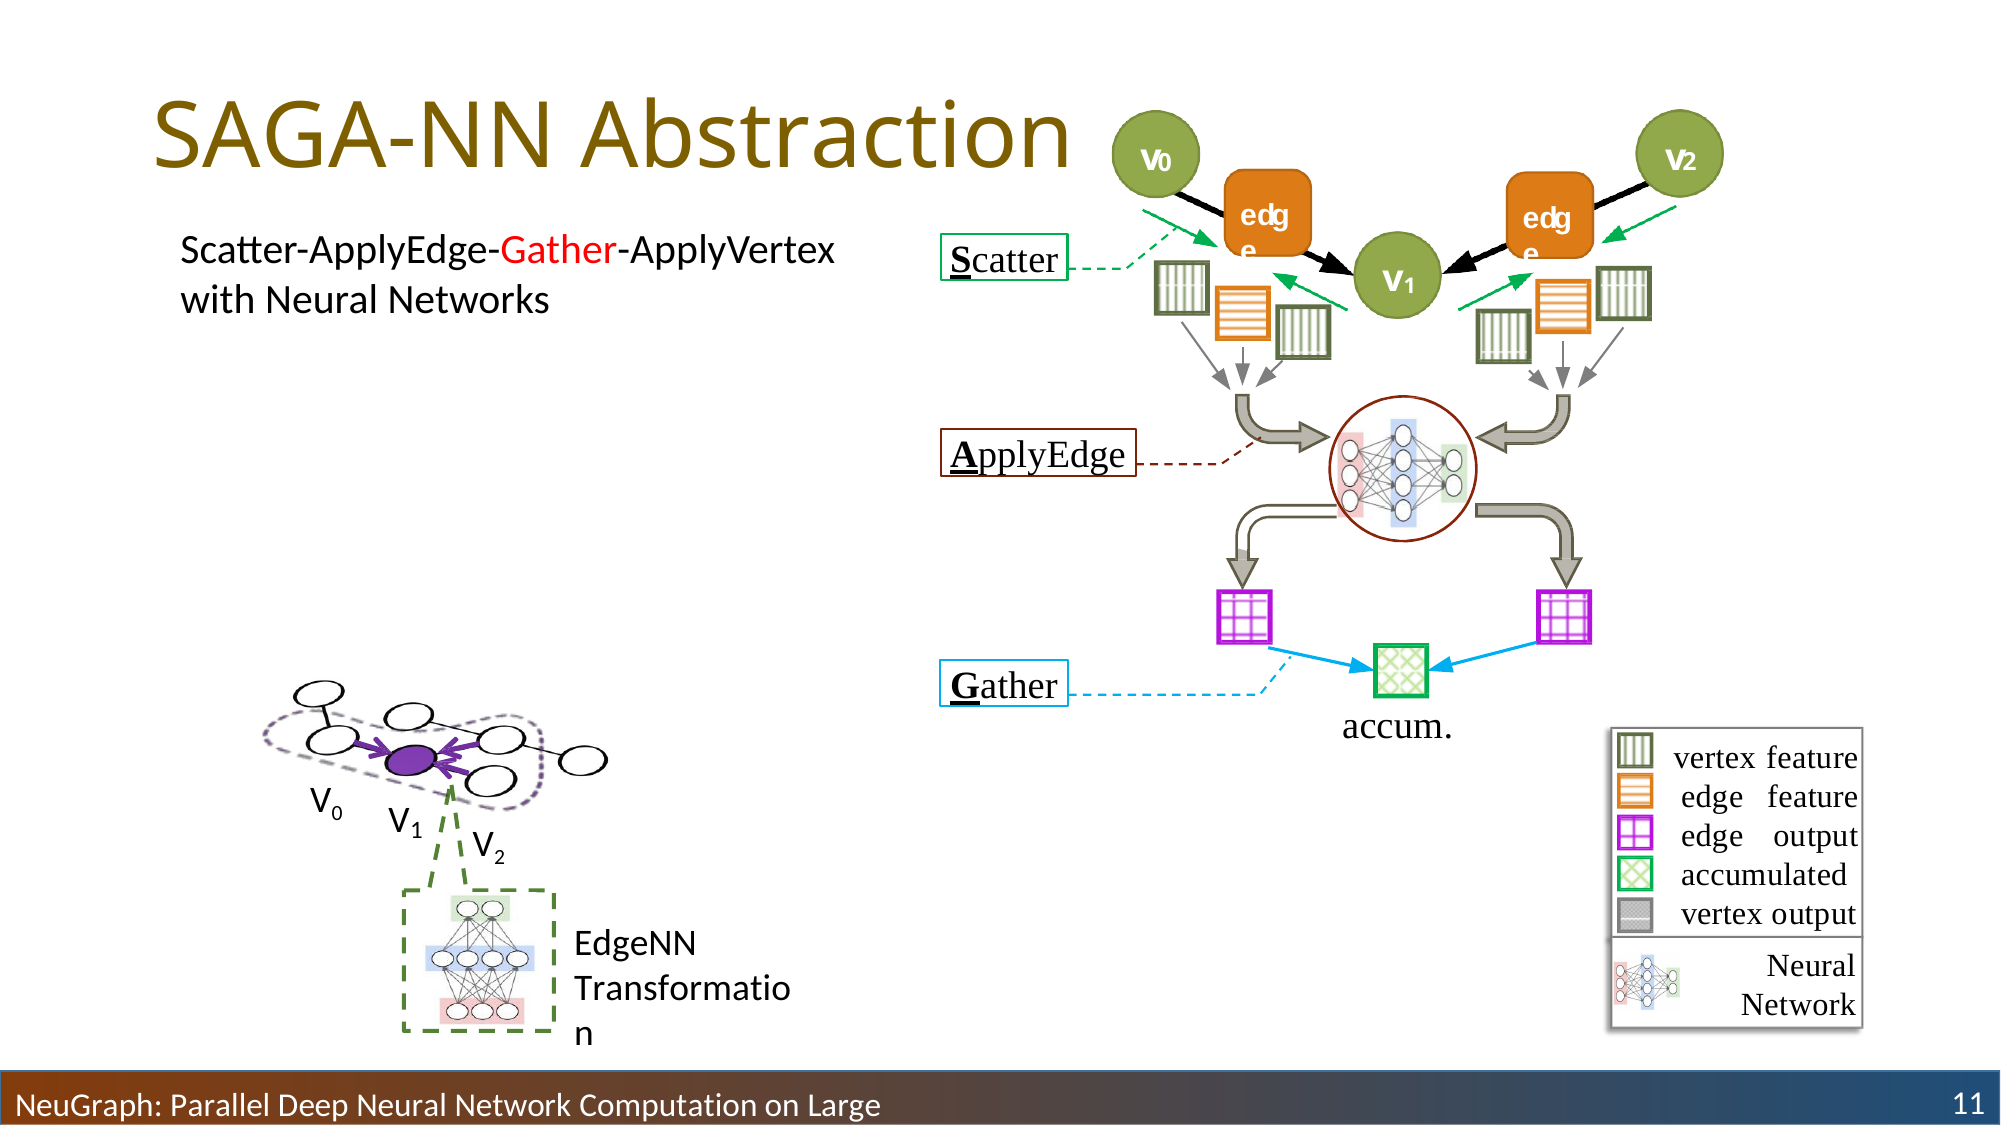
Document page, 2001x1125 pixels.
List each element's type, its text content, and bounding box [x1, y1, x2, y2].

text_box [1255, 366, 1277, 388]
text_box [1527, 369, 1550, 391]
text_box [1275, 304, 1332, 360]
text_box [1475, 503, 1583, 589]
text_box v [1138, 133, 1160, 179]
text_box [1541, 284, 1586, 329]
text_box [1536, 589, 1593, 645]
text_box [1601, 271, 1646, 316]
text_box v [1663, 132, 1685, 178]
text_box [1598, 722, 1869, 951]
text_box [1235, 363, 1251, 386]
text_box [403, 818, 554, 1031]
text_box accum. [1340, 699, 1455, 746]
text_box [1598, 930, 1868, 1040]
text_box [1430, 656, 1454, 673]
text_box V0 [308, 818, 347, 825]
text_box [1281, 310, 1326, 355]
text_box V2 [470, 818, 509, 869]
text_box [1617, 732, 1654, 769]
text_box [1328, 395, 1478, 543]
text_box [1621, 819, 1649, 846]
text_box 1 [407, 818, 425, 844]
text_box [1555, 367, 1571, 390]
text_box [1069, 656, 1291, 695]
text_box [1235, 393, 1331, 454]
text_box [1159, 266, 1205, 310]
text_box [1617, 814, 1654, 851]
text_box [1621, 777, 1649, 805]
text_box [1478, 506, 1577, 582]
text_box [1348, 657, 1373, 674]
text_box [1211, 368, 1231, 391]
text_box [1621, 737, 1649, 764]
text_box 2 [1680, 145, 1700, 176]
text_box [1214, 285, 1271, 341]
text_box [1610, 935, 1864, 1029]
text_box [1577, 365, 1598, 388]
text_box [1613, 953, 1681, 1012]
text_box [1475, 308, 1532, 365]
text_box [1222, 595, 1267, 639]
text_box [1613, 729, 1861, 930]
text_box [1231, 548, 1254, 583]
text_box [1617, 772, 1654, 809]
picture [1, 1072, 1999, 1125]
text_box [1226, 503, 1336, 589]
text_box V [386, 818, 407, 841]
text_box Scatter-ApplyEdge-Gather-ApplyVertex with Neural Networks [165, 214, 880, 330]
text_box edge [1238, 195, 1300, 268]
text_box [1111, 109, 1724, 319]
text_box [1136, 437, 1261, 465]
text_box [1481, 314, 1526, 359]
text_box [1267, 646, 1350, 667]
text_box vertex feature edge feature edge output accumulated vertex output Neural Network [1671, 735, 1860, 1023]
text_box [1617, 897, 1654, 930]
text_box [1595, 265, 1652, 322]
text_box [1378, 648, 1424, 693]
text_box Scatter [940, 233, 1068, 281]
text_box [1535, 278, 1592, 335]
text_box [1238, 397, 1323, 448]
text_box [1336, 416, 1470, 531]
text_box Gather [940, 659, 1069, 707]
text_box [1216, 589, 1273, 645]
text_box [1475, 394, 1571, 454]
text_box [1541, 595, 1587, 639]
text_box [1482, 397, 1568, 448]
text_box 0 [1155, 146, 1175, 176]
text_box [1617, 855, 1654, 892]
text_box EdgeNN Transformation [572, 918, 808, 1054]
text_box [1610, 726, 1864, 930]
slide_number 11 [1947, 1081, 1988, 1125]
text_box [1621, 860, 1649, 887]
text_box [422, 892, 537, 1025]
text_box edge [1520, 197, 1582, 271]
text_box [577, 671, 612, 803]
text_box [1621, 901, 1649, 929]
text_box [1220, 291, 1266, 336]
title SAGA-NN Abstraction [150, 75, 1850, 264]
text_box [240, 670, 577, 818]
text_box ApplyEdge [940, 429, 1136, 476]
text_box v1 [1380, 254, 1418, 300]
text_box [1373, 643, 1430, 699]
text_box [1068, 228, 1176, 269]
footer NeuGraph: Parallel Deep Neural Network Computation on Large Graphs [12, 1082, 985, 1125]
text_box [1613, 938, 1861, 1026]
text_box [1452, 640, 1538, 666]
text_box [1153, 260, 1210, 316]
